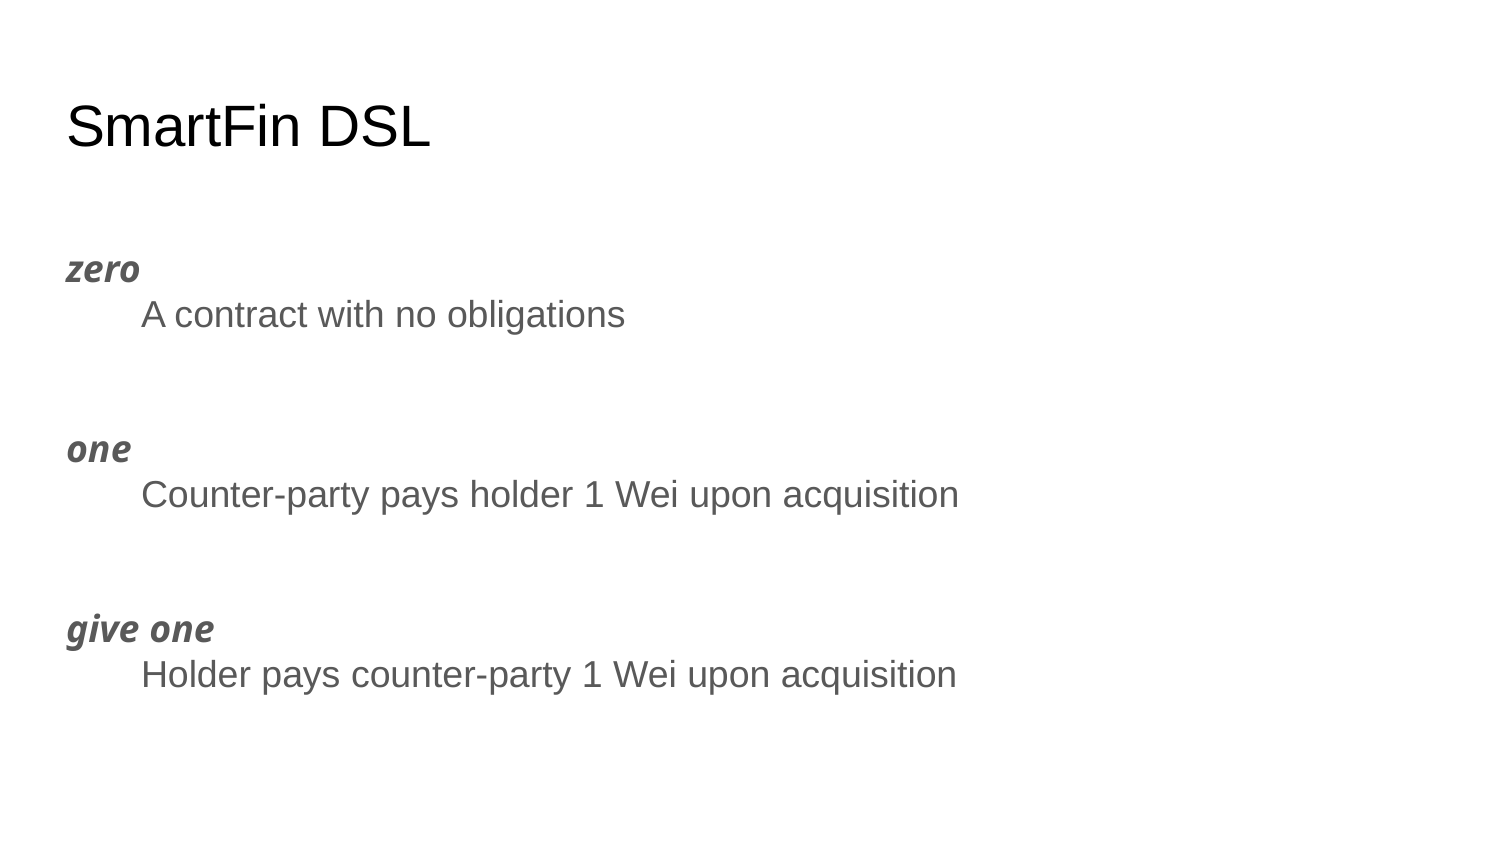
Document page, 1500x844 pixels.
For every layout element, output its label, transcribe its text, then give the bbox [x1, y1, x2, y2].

title SmartFin DSL [51, 72, 1449, 167]
list zero A contract with no obligations one Counter-party pays holder 1 Wei upon acquisition give one Holder pays counter-party 1 Wei upon acquisition [51, 184, 1449, 746]
